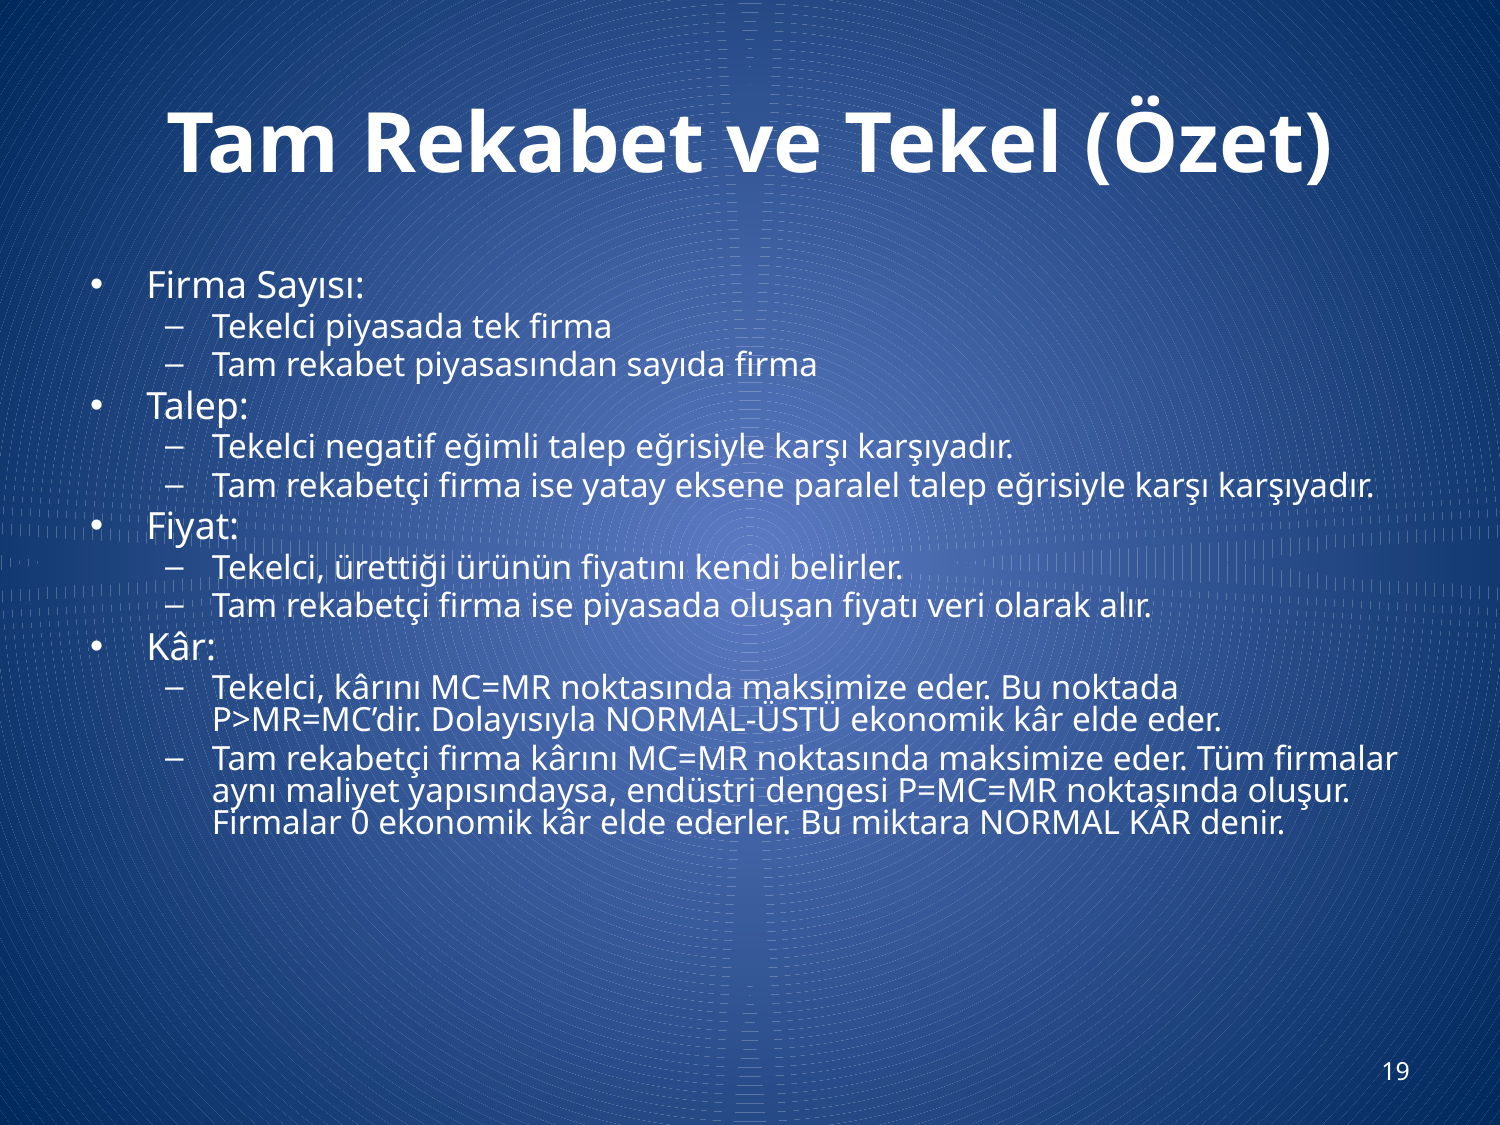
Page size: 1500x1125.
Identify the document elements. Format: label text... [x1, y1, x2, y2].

list Firma Sayısı: Tekelci piyasada tek firma Tam rekabet piyasasından sayıda firma Talep: Tekelci negatif eğimli talep eğrisiyle karşı karşıyadır. Tam rekabetçi firma ise yatay eksene paralel talep eğrisiyle karşı karşıyadır. Fiyat: Tekelci, ürettiği ürünün fiyatını kendi belirler. Tam rekabetçi firma ise piyasada oluşan fiyatı veri olarak alır. Kâr: Tekelci, kârını MC=MR noktasında maksimize eder. Bu noktada P>MR=MC’dir. Dolayısıyla NORMAL-ÜSTÜ ekonomik kâr elde eder. Tam rekabetçi firma kârını MC=MR noktasında maksimize eder. Tüm firmalar aynı maliyet yapısındaysa, endüstri dengesi P=MC=MR noktasında oluşur. Firmalar 0 ekonomik kâr elde ederler. Bu miktara NORMAL KÂR denir. [74, 262, 1426, 1006]
title Tam Rekabet ve Tekel (Özet) [74, 44, 1426, 233]
slide_number 19 [1074, 1042, 1425, 1103]
